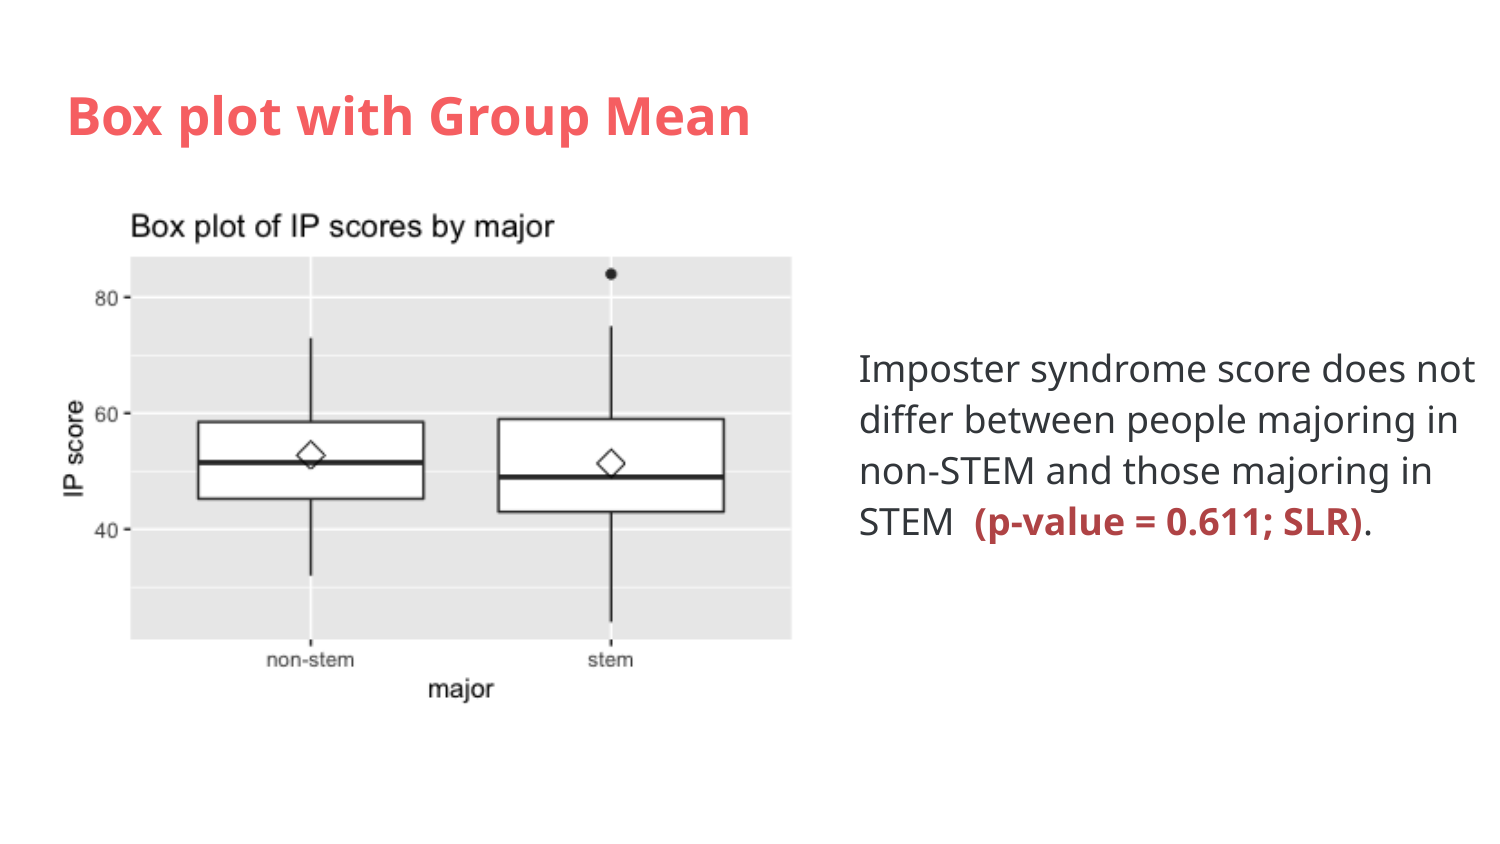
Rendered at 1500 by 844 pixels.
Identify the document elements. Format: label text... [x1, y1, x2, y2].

list Imposter syndrome score does not differ between people majoring in non-STEM and those majoring in STEM (p-value = 0.611; SLR). [843, 276, 1500, 663]
picture [50, 201, 805, 717]
title Box plot with Group Mean [51, 64, 1449, 167]
